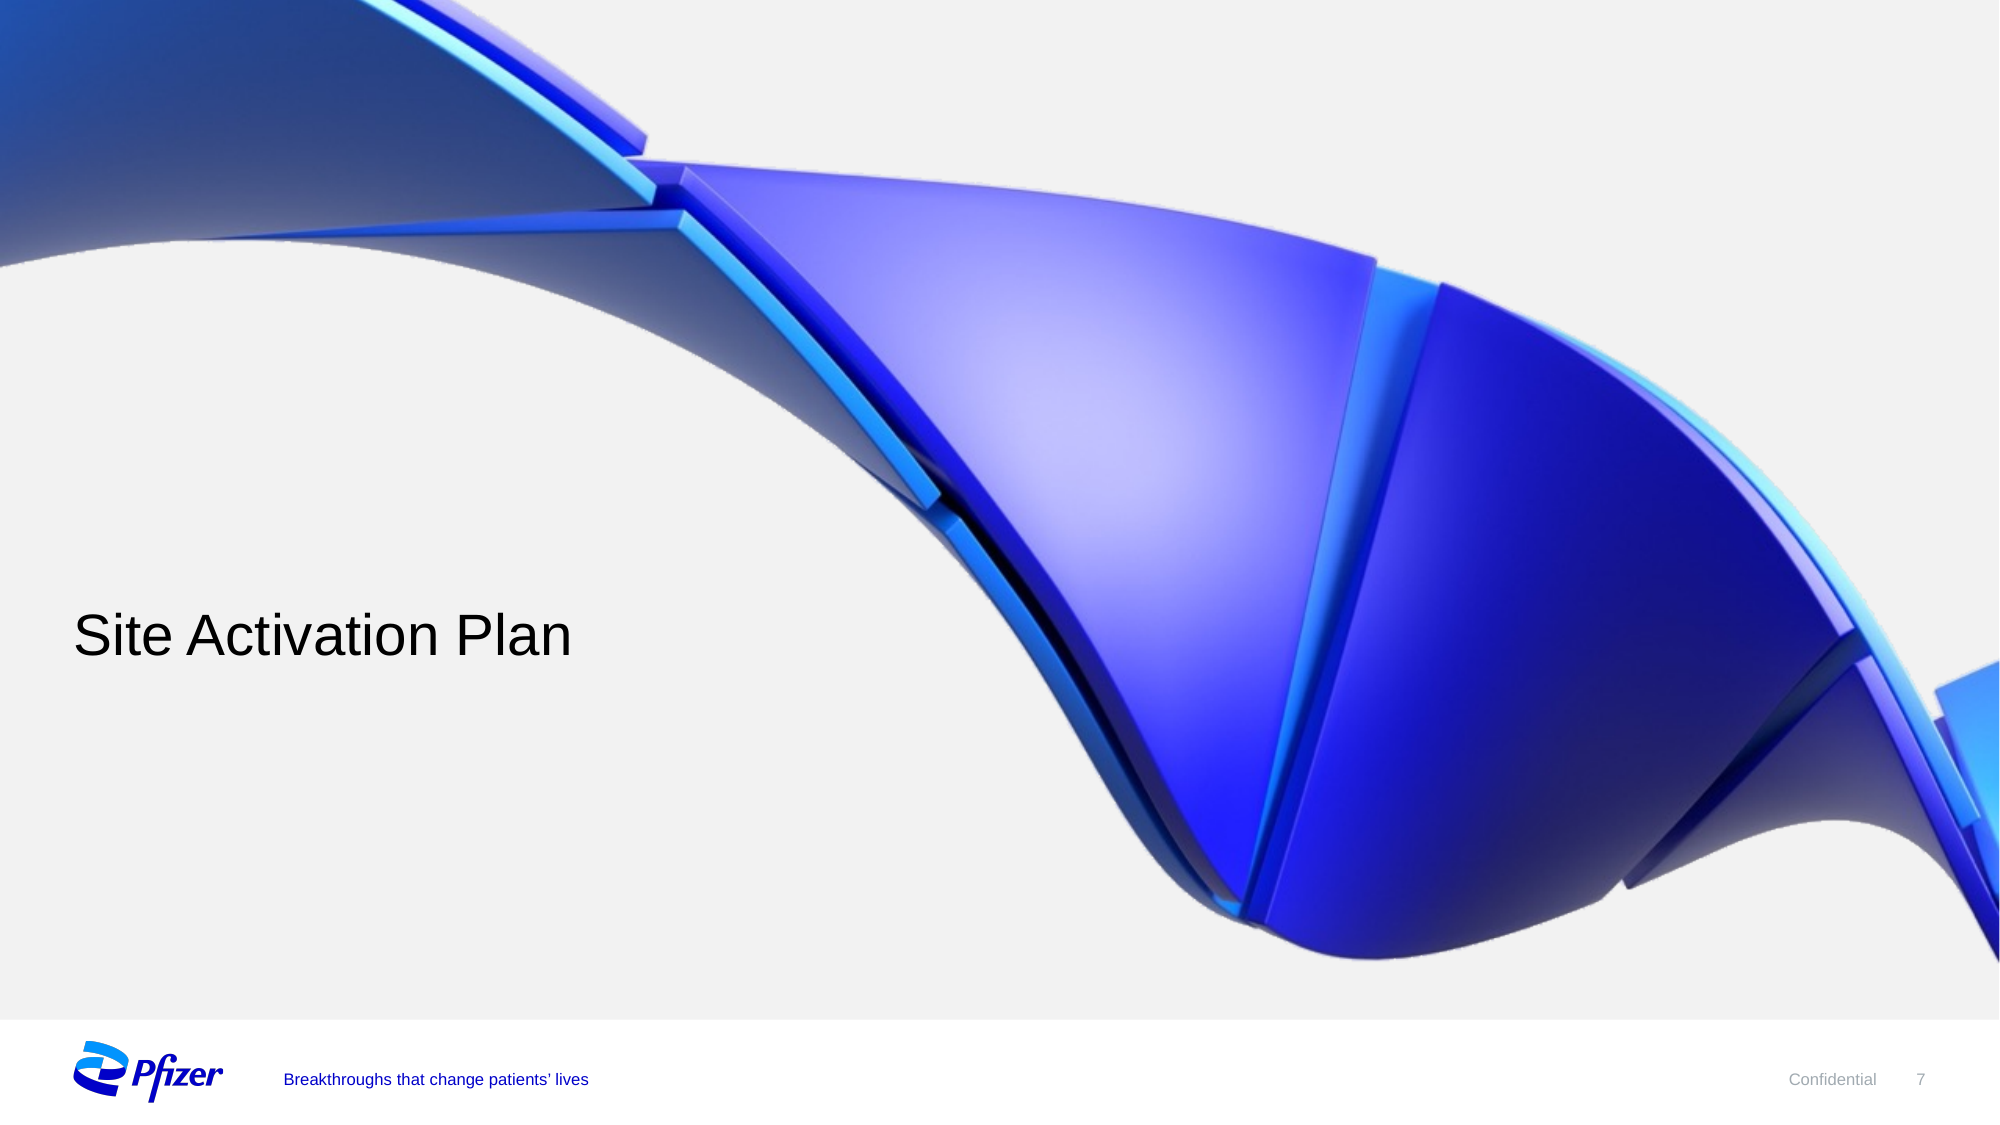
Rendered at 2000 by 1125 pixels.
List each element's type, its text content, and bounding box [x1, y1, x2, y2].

title Site Activation Plan [73, 420, 768, 668]
picture [0, 0, 2000, 1019]
